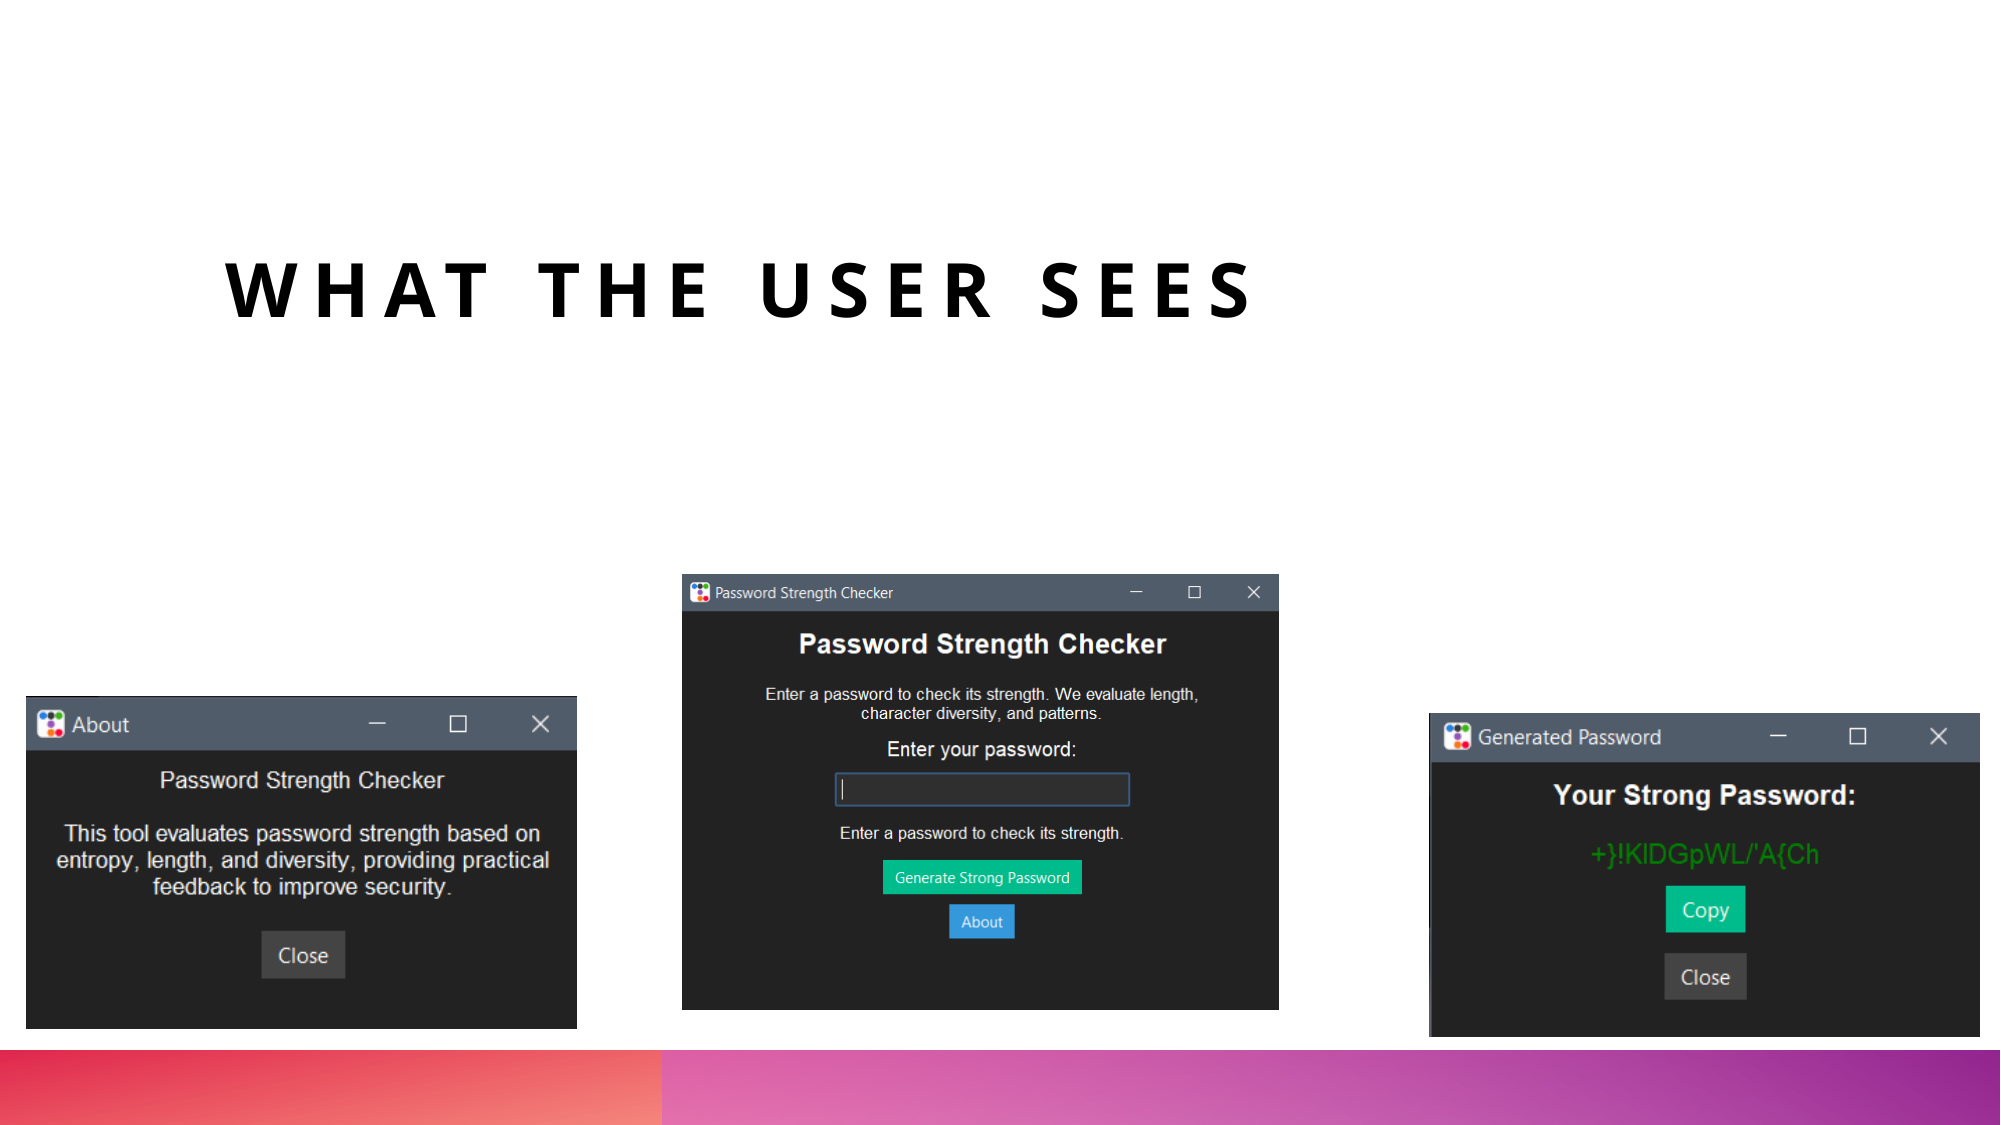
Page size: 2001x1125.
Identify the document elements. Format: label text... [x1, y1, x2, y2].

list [1429, 713, 1980, 1037]
picture [682, 574, 1279, 1010]
picture [26, 696, 577, 1029]
title What the User Sees [225, 130, 1905, 333]
